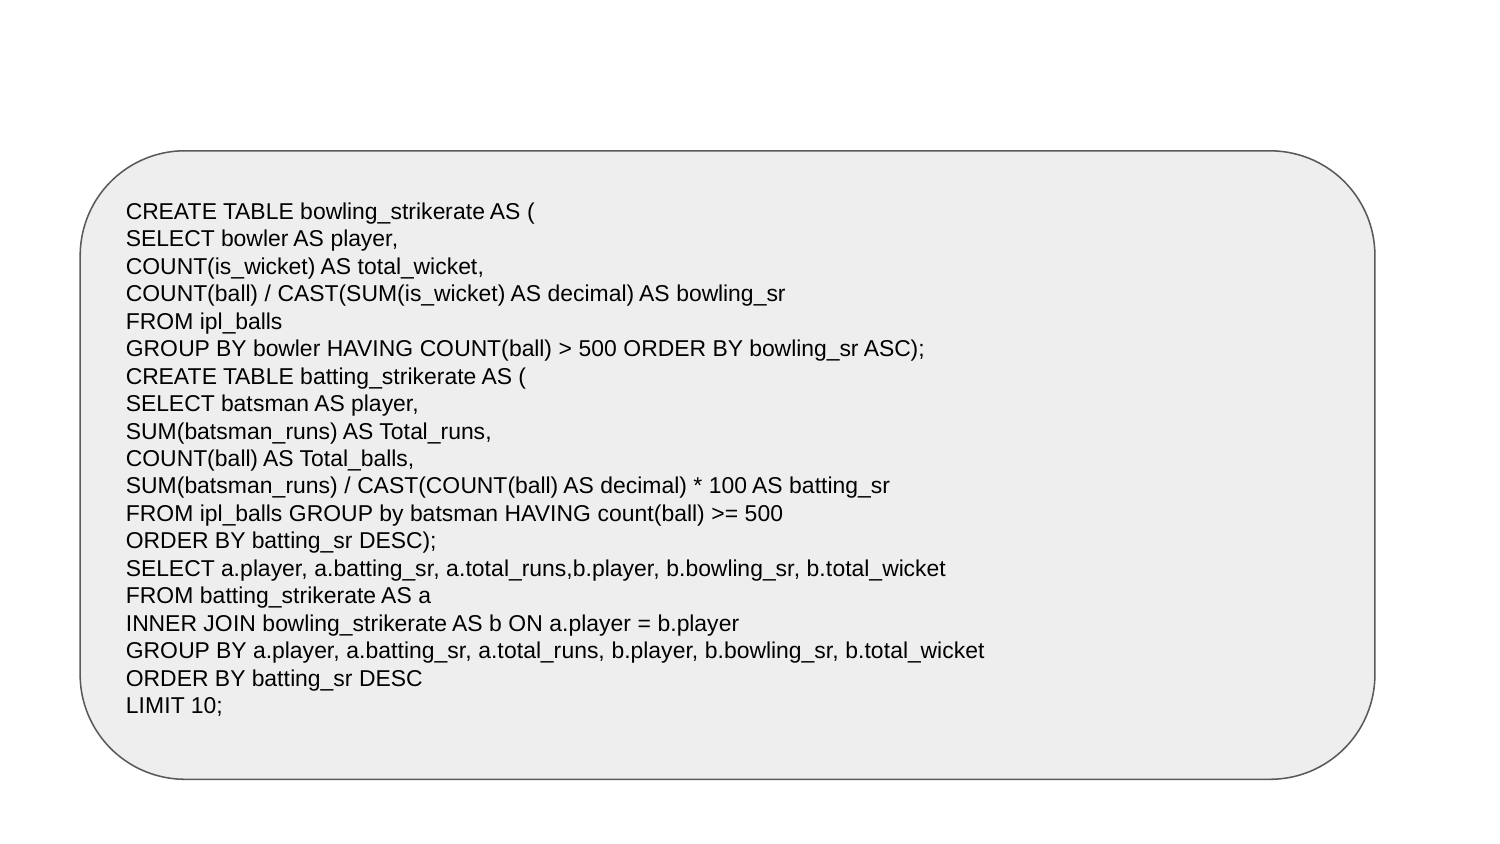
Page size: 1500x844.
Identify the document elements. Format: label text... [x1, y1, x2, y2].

text_box CREATE TABLE bowling_strikerate AS ( SELECT bowler AS player, COUNT(is_wicket) AS total_wicket, COUNT(ball) / CAST(SUM(is_wicket) AS decimal) AS bowling_sr FROM ipl_balls GROUP BY bowler HAVING COUNT(ball) > 500 ORDER BY bowling_sr ASC); CREATE TABLE batting_strikerate AS ( SELECT batsman AS player, SUM(batsman_runs) AS Total_runs, COUNT(ball) AS Total_balls, SUM(batsman_runs) / CAST(COUNT(ball) AS decimal) * 100 AS batting_sr FROM ipl_balls GROUP by batsman HAVING count(ball) >= 500 ORDER BY batting_sr DESC); SELECT a.player, a.batting_sr, a.total_runs,b.player, b.bowling_sr, b.total_wicket FROM batting_strikerate AS a INNER JOIN bowling_strikerate AS b ON a.player = b.player GROUP BY a.player, a.batting_sr, a.total_runs, b.player, b.bowling_sr, b.total_wicket ORDER BY batting_sr DESC LIMIT 10; [80, 150, 1375, 780]
